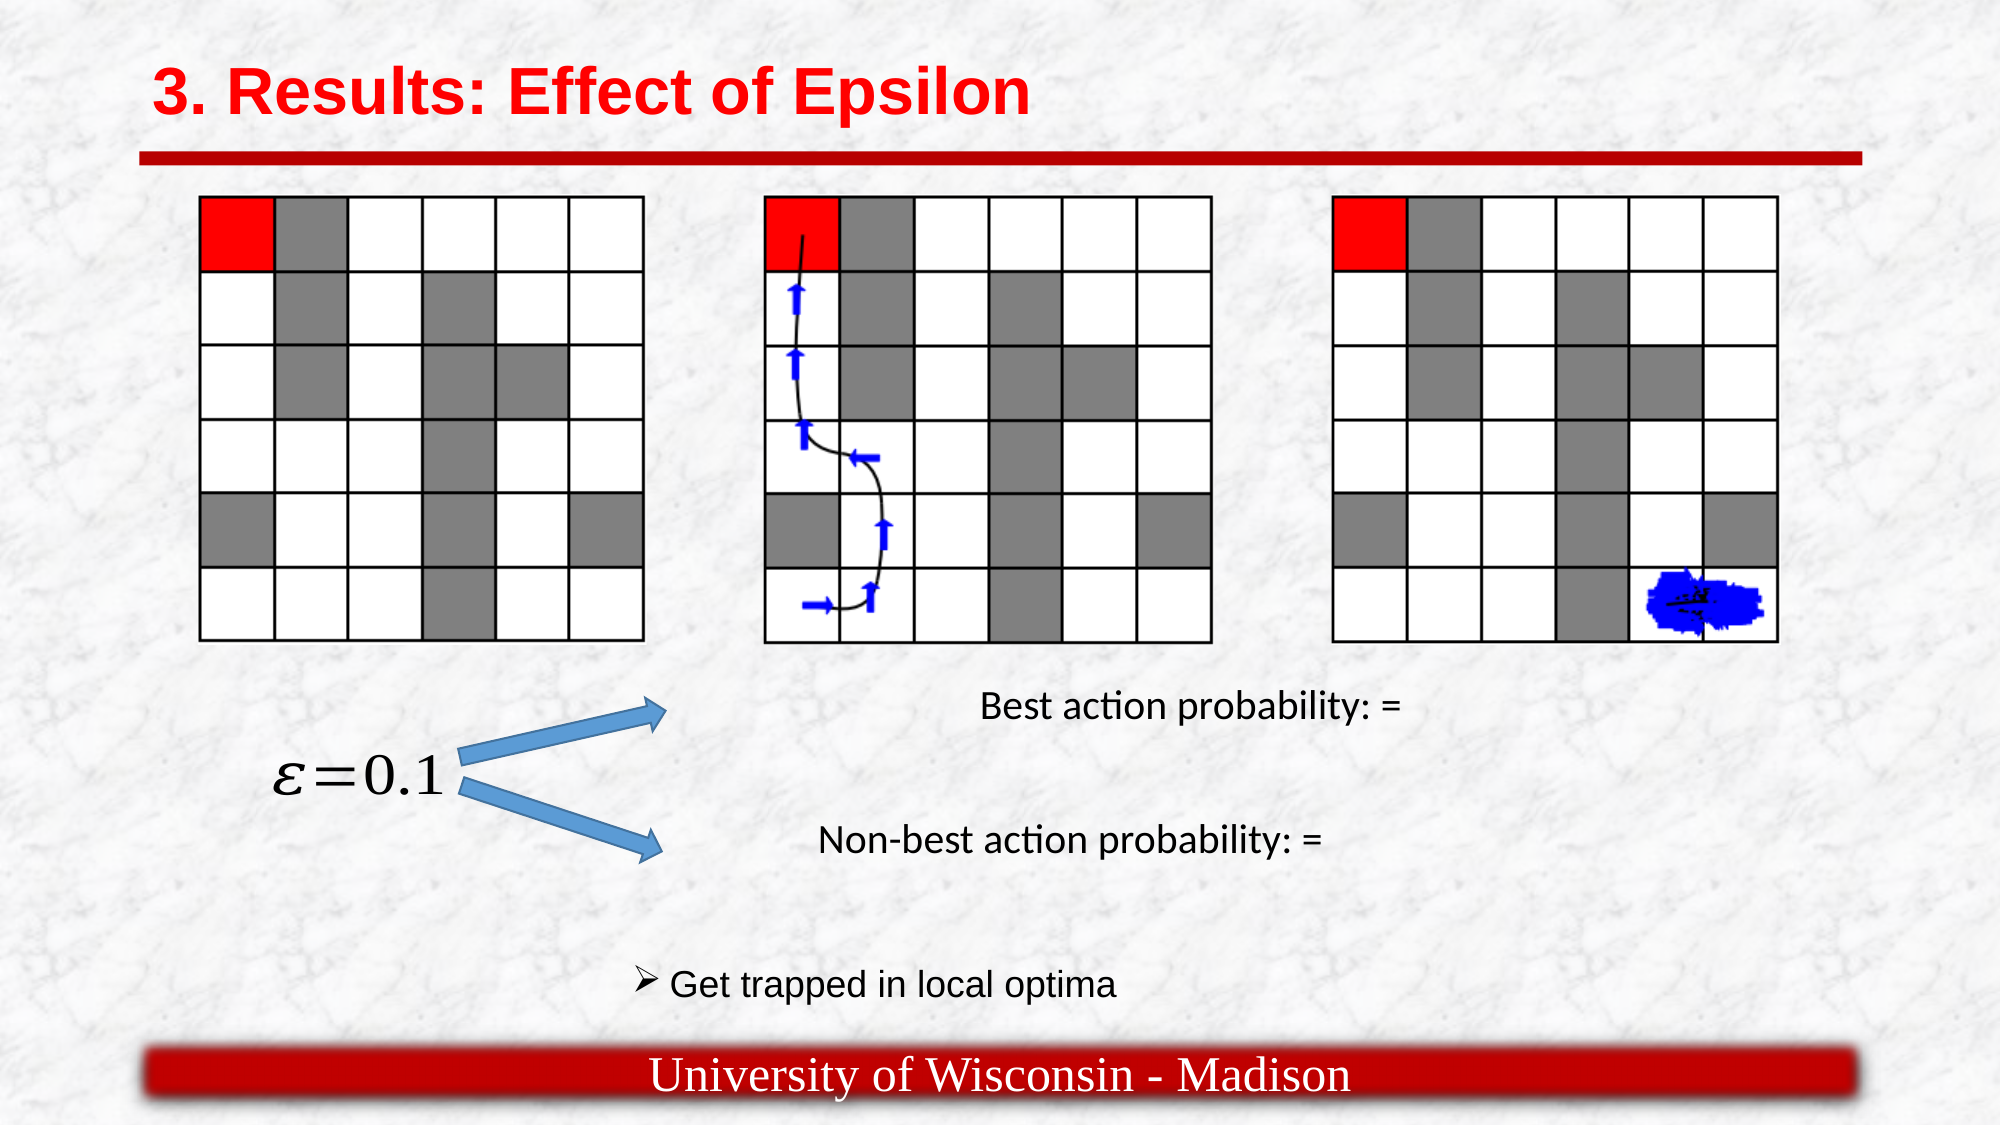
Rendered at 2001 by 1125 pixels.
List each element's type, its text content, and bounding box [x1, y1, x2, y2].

picture [763, 194, 1215, 645]
picture [1331, 194, 1782, 645]
picture [197, 194, 647, 645]
list Get trapped in local optima [617, 957, 1167, 1035]
text_box [456, 695, 667, 767]
text_box [457, 776, 664, 865]
title 3. Results: Effect of Epsilon [137, 39, 1863, 147]
